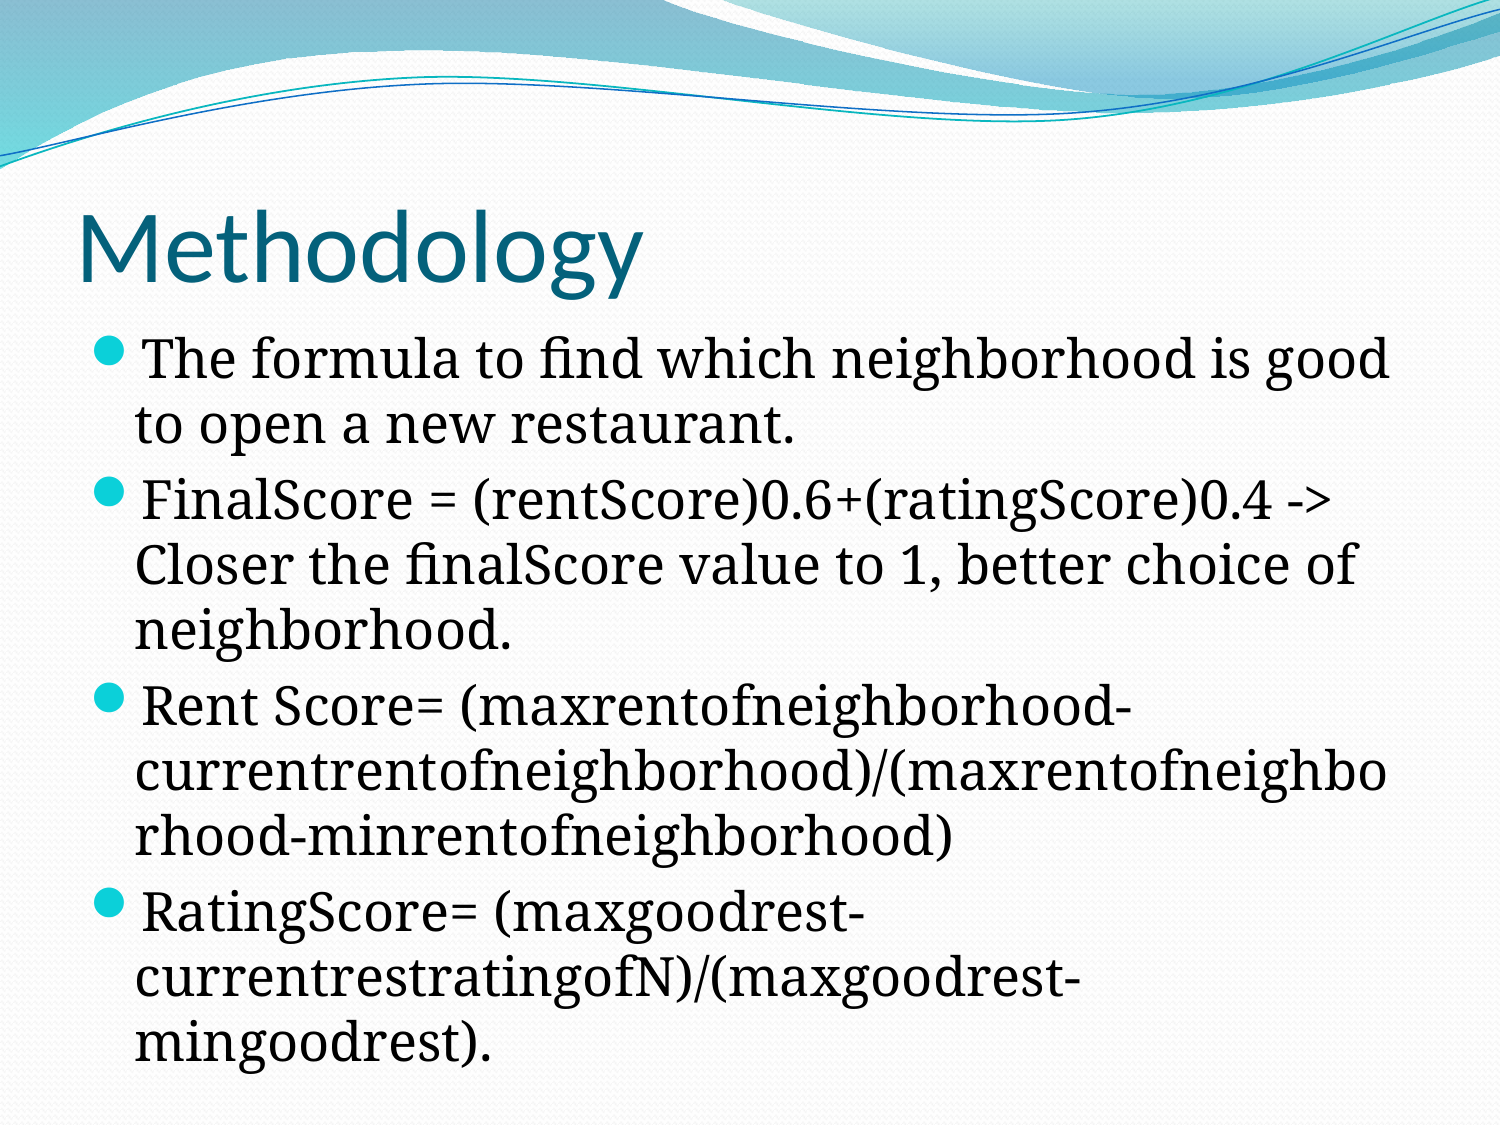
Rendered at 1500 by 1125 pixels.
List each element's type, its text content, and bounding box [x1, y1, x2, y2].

list The formula to find which neighborhood is good to open a new restaurant. FinalScore = (rentScore)0.6+(ratingScore)0.4 -> Closer the finalScore value to 1, better choice of neighborhood. Rent Score= (maxrentofneighborhood-currentrentofneighborhood)/(maxrentofneighborhood-minrentofneighborhood) RatingScore= (maxgoodrest-currentrestratingofN)/(maxgoodrest-mingoodrest). [75, 317, 1425, 1038]
title Methodology [75, 115, 1425, 303]
